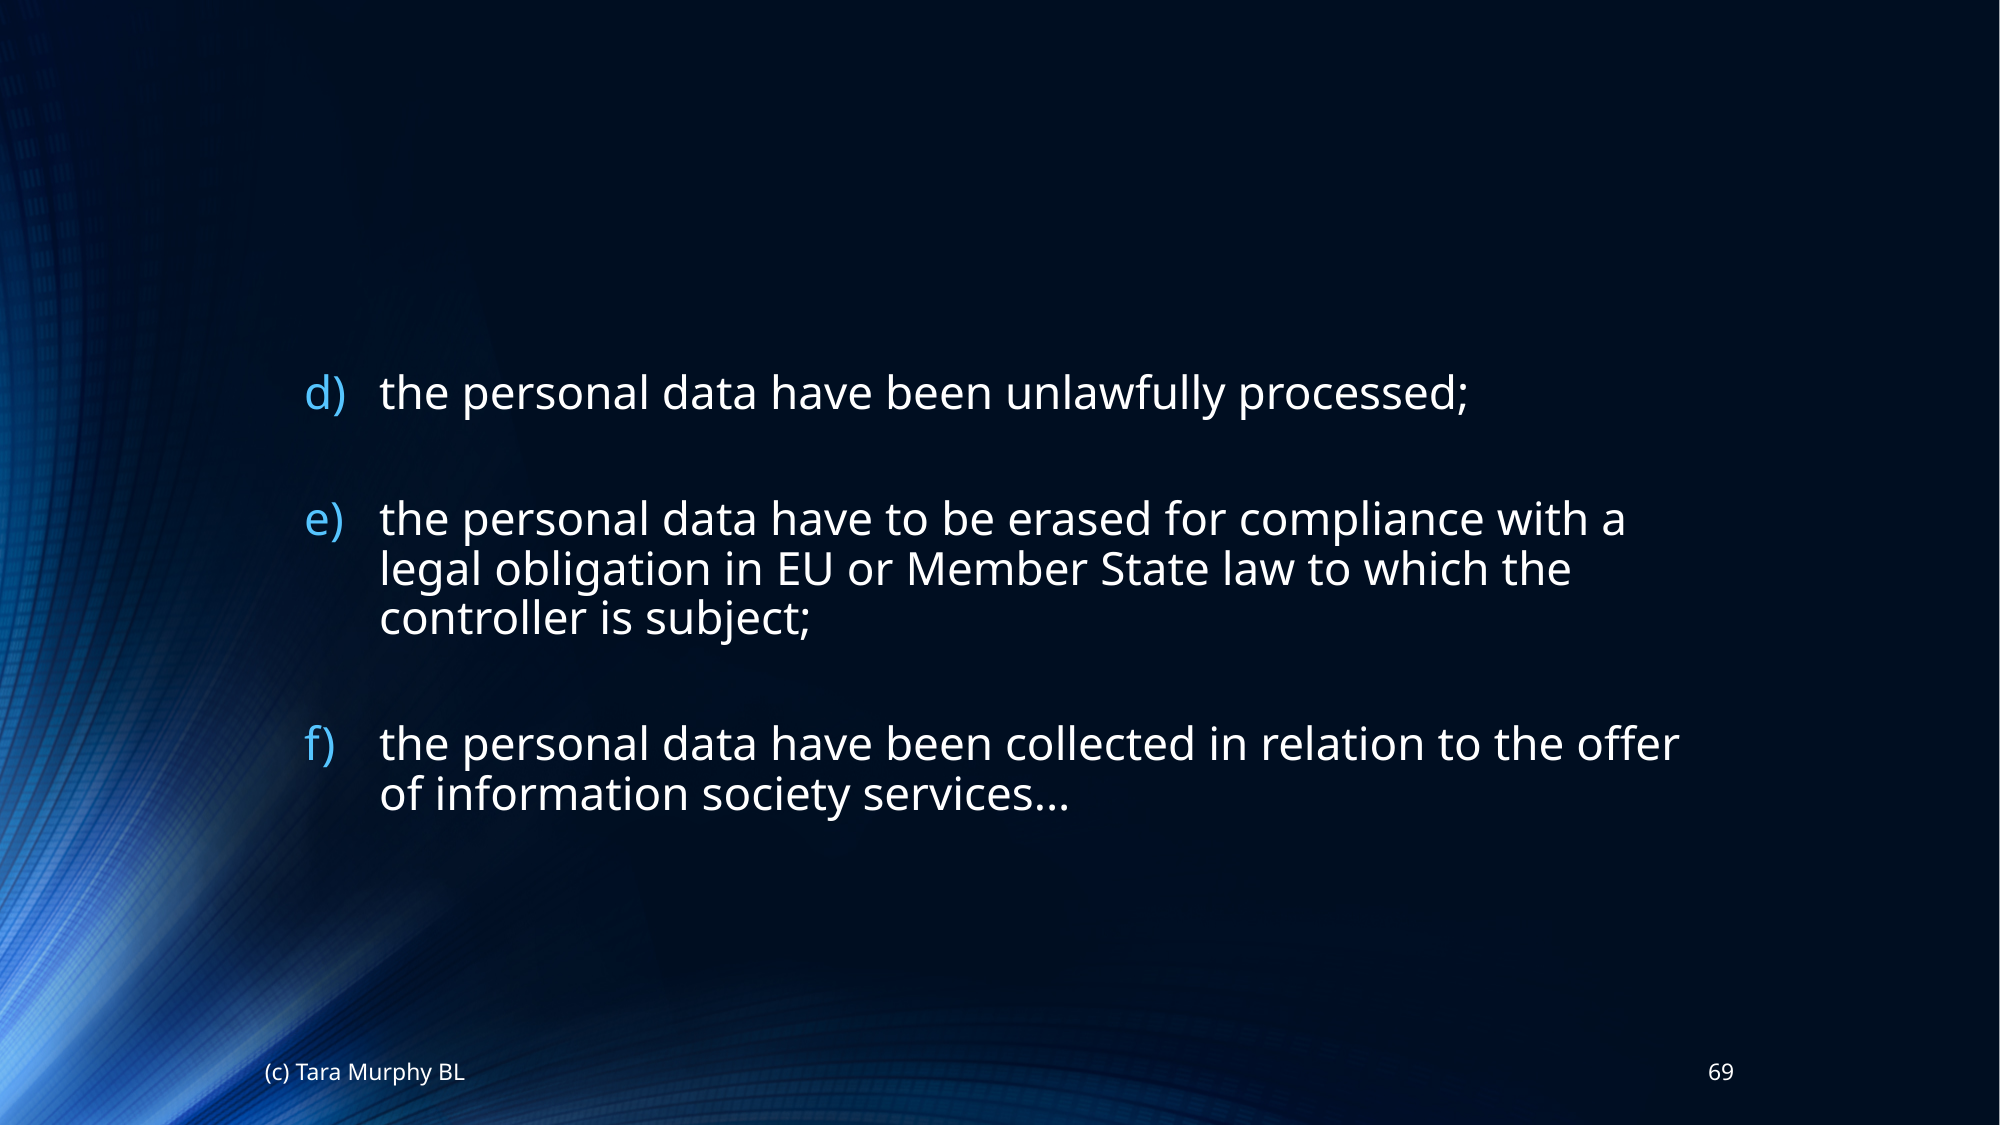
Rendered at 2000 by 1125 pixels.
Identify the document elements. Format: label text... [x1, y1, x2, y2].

list the personal data have been unlawfully processed; the personal data have to be erased for compliance with a legal obligation in EU or Member State law to which the controller is subject; the personal data have been collected in relation to the offer of information society services... [249, 312, 1749, 1050]
slide_number 69 [1612, 1050, 1750, 1096]
picture [0, 0, 2000, 1125]
footer (c) Tara Murphy BL [249, 1050, 1325, 1096]
